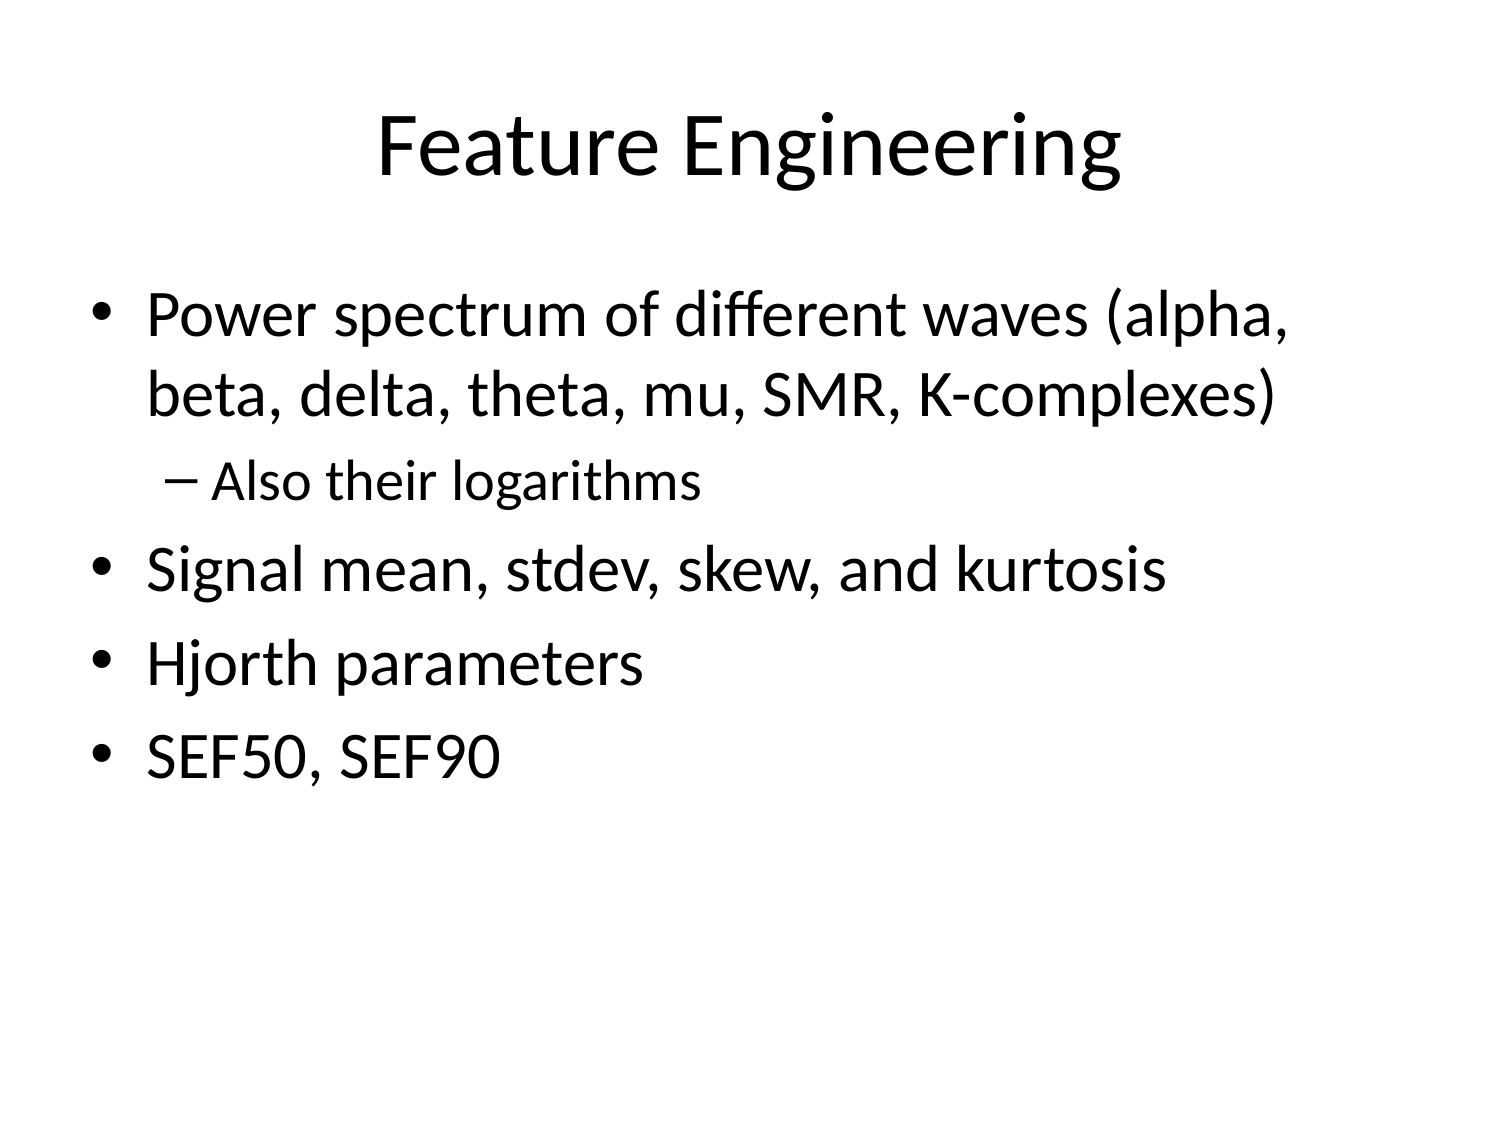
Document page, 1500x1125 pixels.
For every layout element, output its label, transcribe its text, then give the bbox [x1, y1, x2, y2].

title Feature Engineering [75, 45, 1425, 233]
list Power spectrum of different waves (alpha, beta, delta, theta, mu, SMR, K-complexes) Also their logarithms Signal mean, stdev, skew, and kurtosis Hjorth parameters SEF50, SEF90 [75, 262, 1425, 1005]
